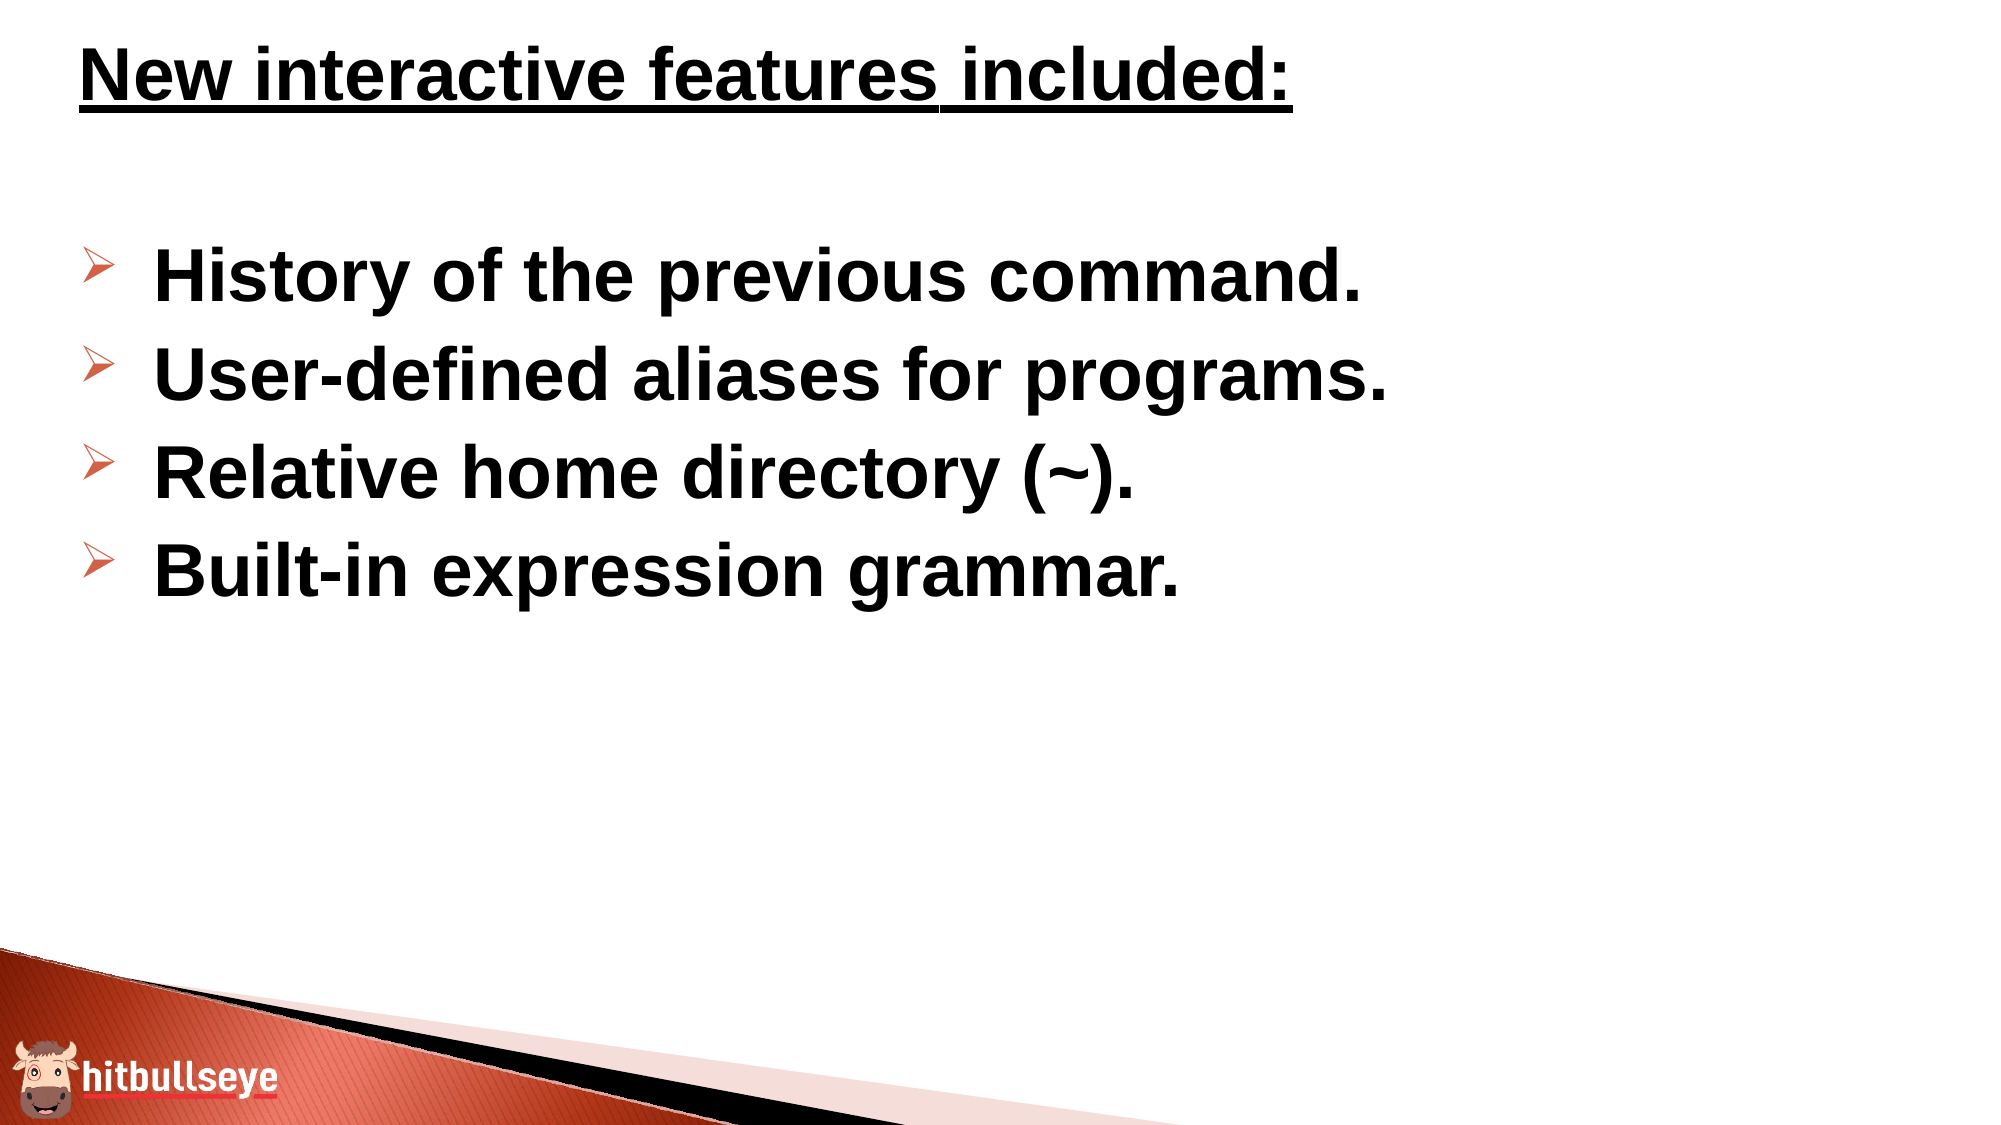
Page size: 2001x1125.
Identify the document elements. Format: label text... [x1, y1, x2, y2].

text_box New interactive features included: History of the previous command. User-defined aliases for programs. Relative home directory (~). Built-in expression grammar. [76, 23, 1393, 612]
picture [0, 948, 743, 1125]
